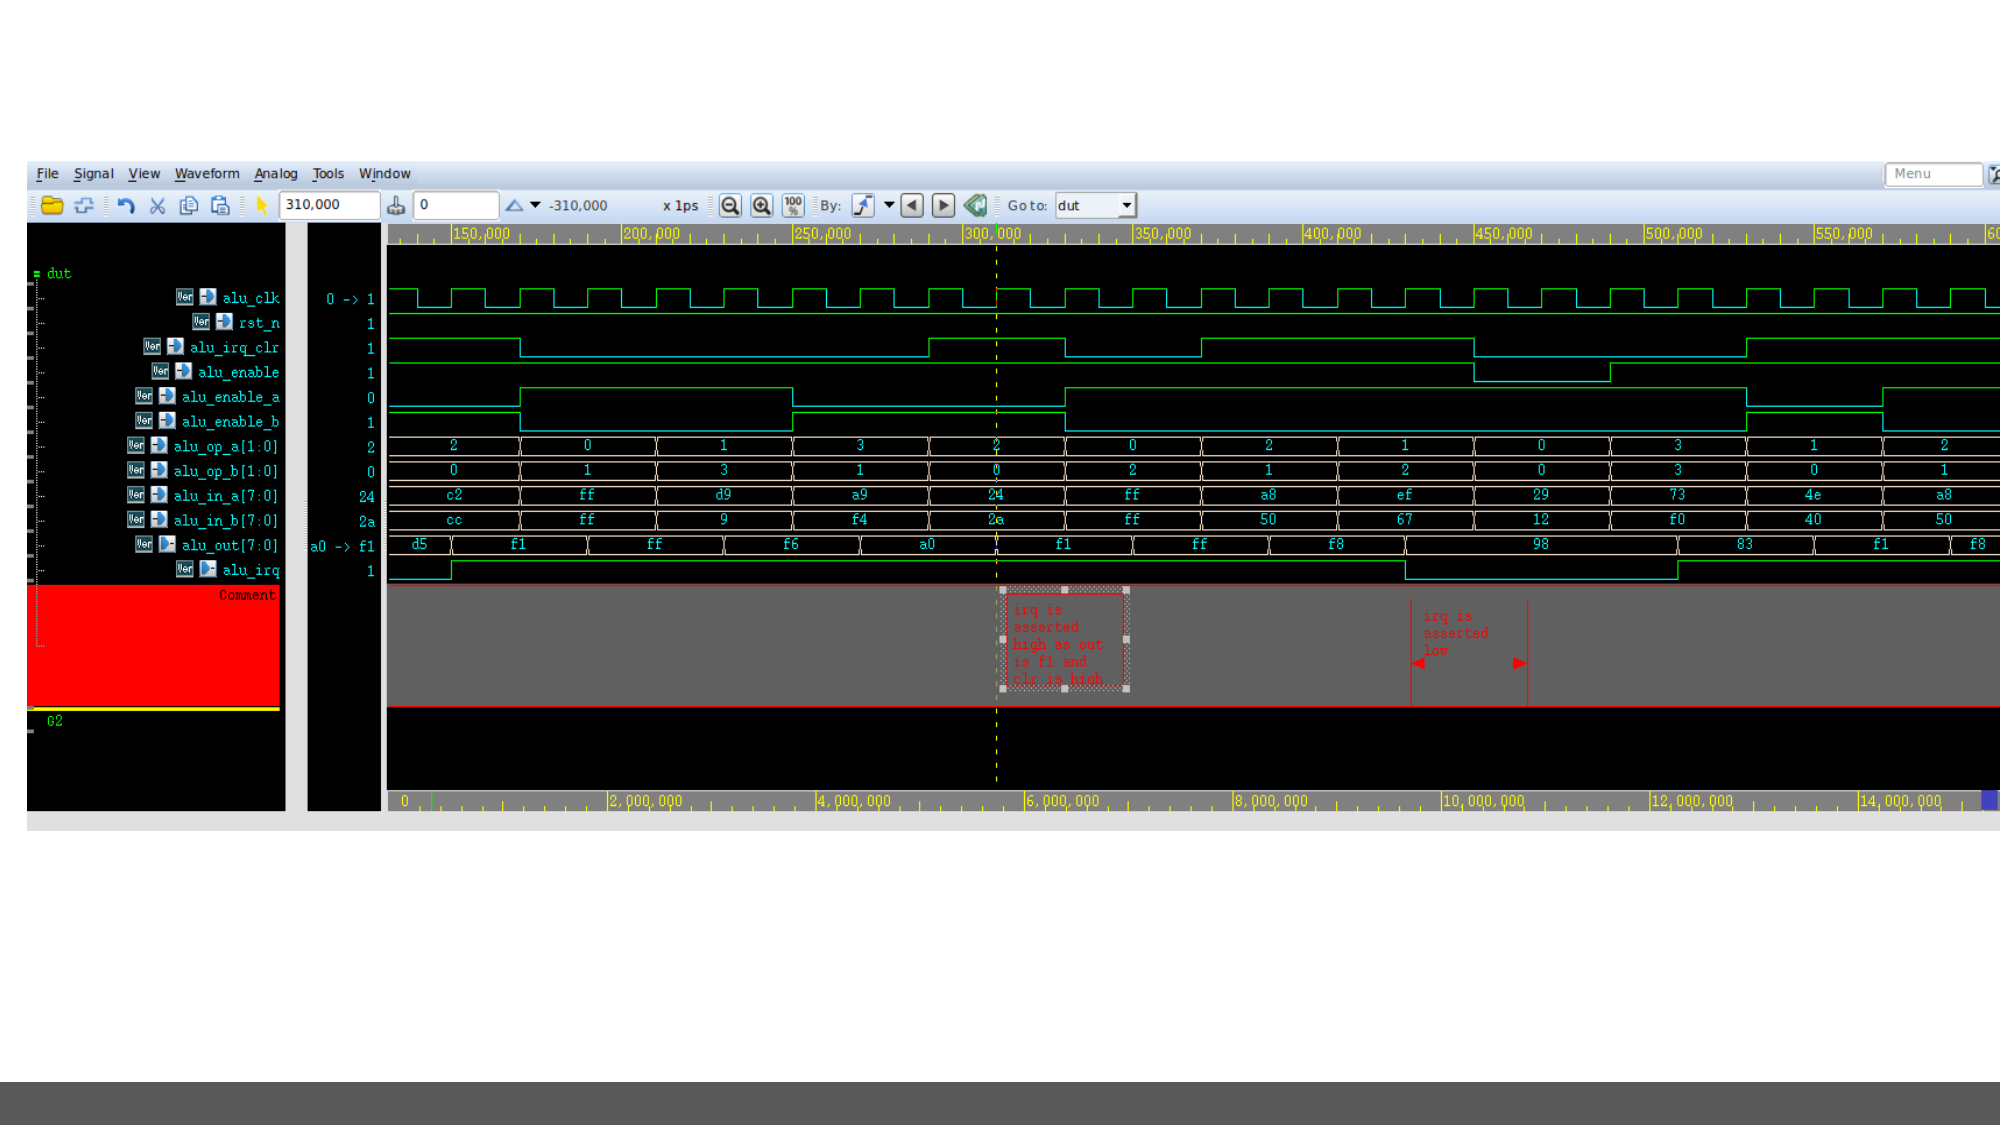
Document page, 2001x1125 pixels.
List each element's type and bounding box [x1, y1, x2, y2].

picture [27, 161, 2000, 831]
